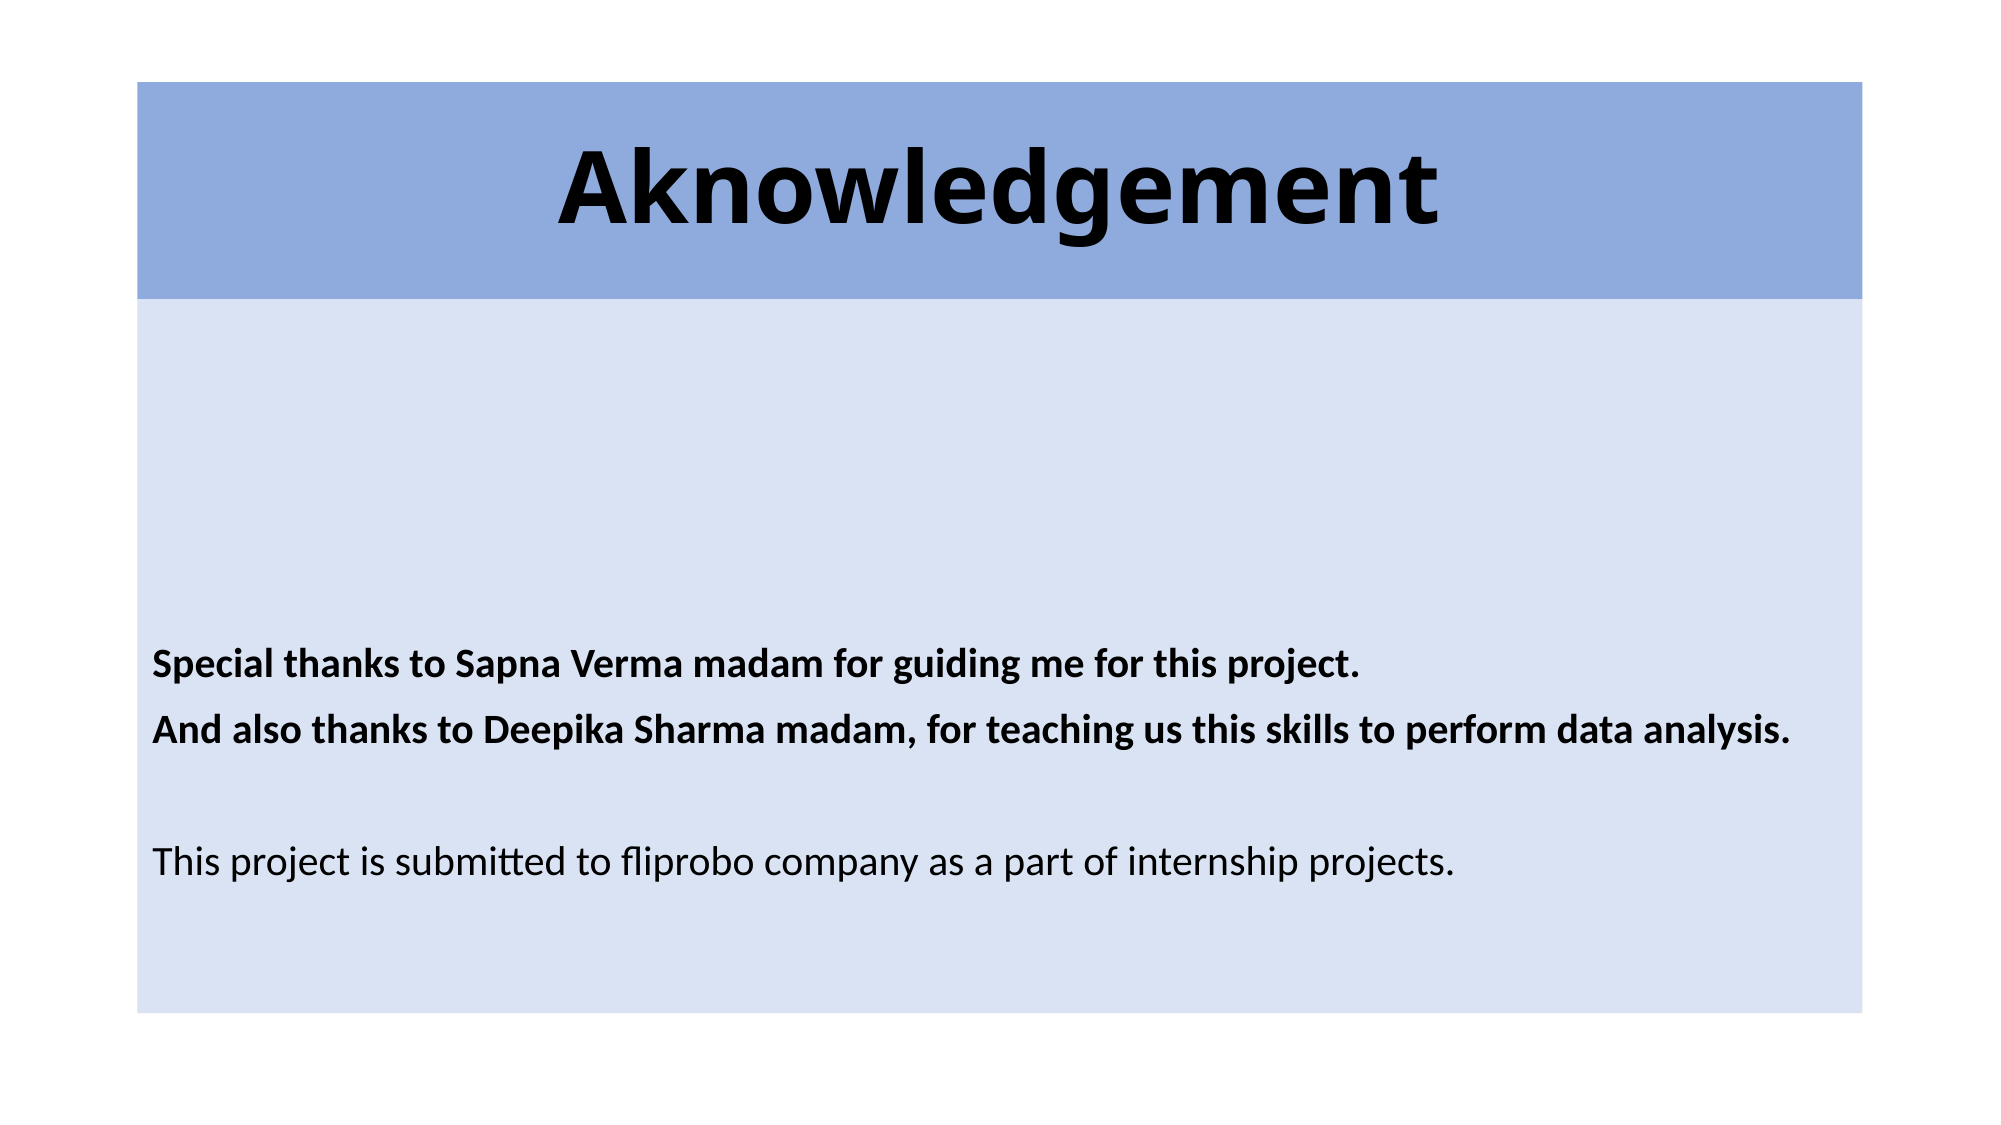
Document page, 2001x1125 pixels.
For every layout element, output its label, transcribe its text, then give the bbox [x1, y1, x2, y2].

list Special thanks to Sapna Verma madam for guiding me for this project. And also thanks to Deepika Sharma madam, for teaching us this skills to perform data analysis. This project is submitted to fliprobo company as a part of internship projects. [137, 299, 1863, 1014]
title Aknowledgement [137, 82, 1863, 299]
